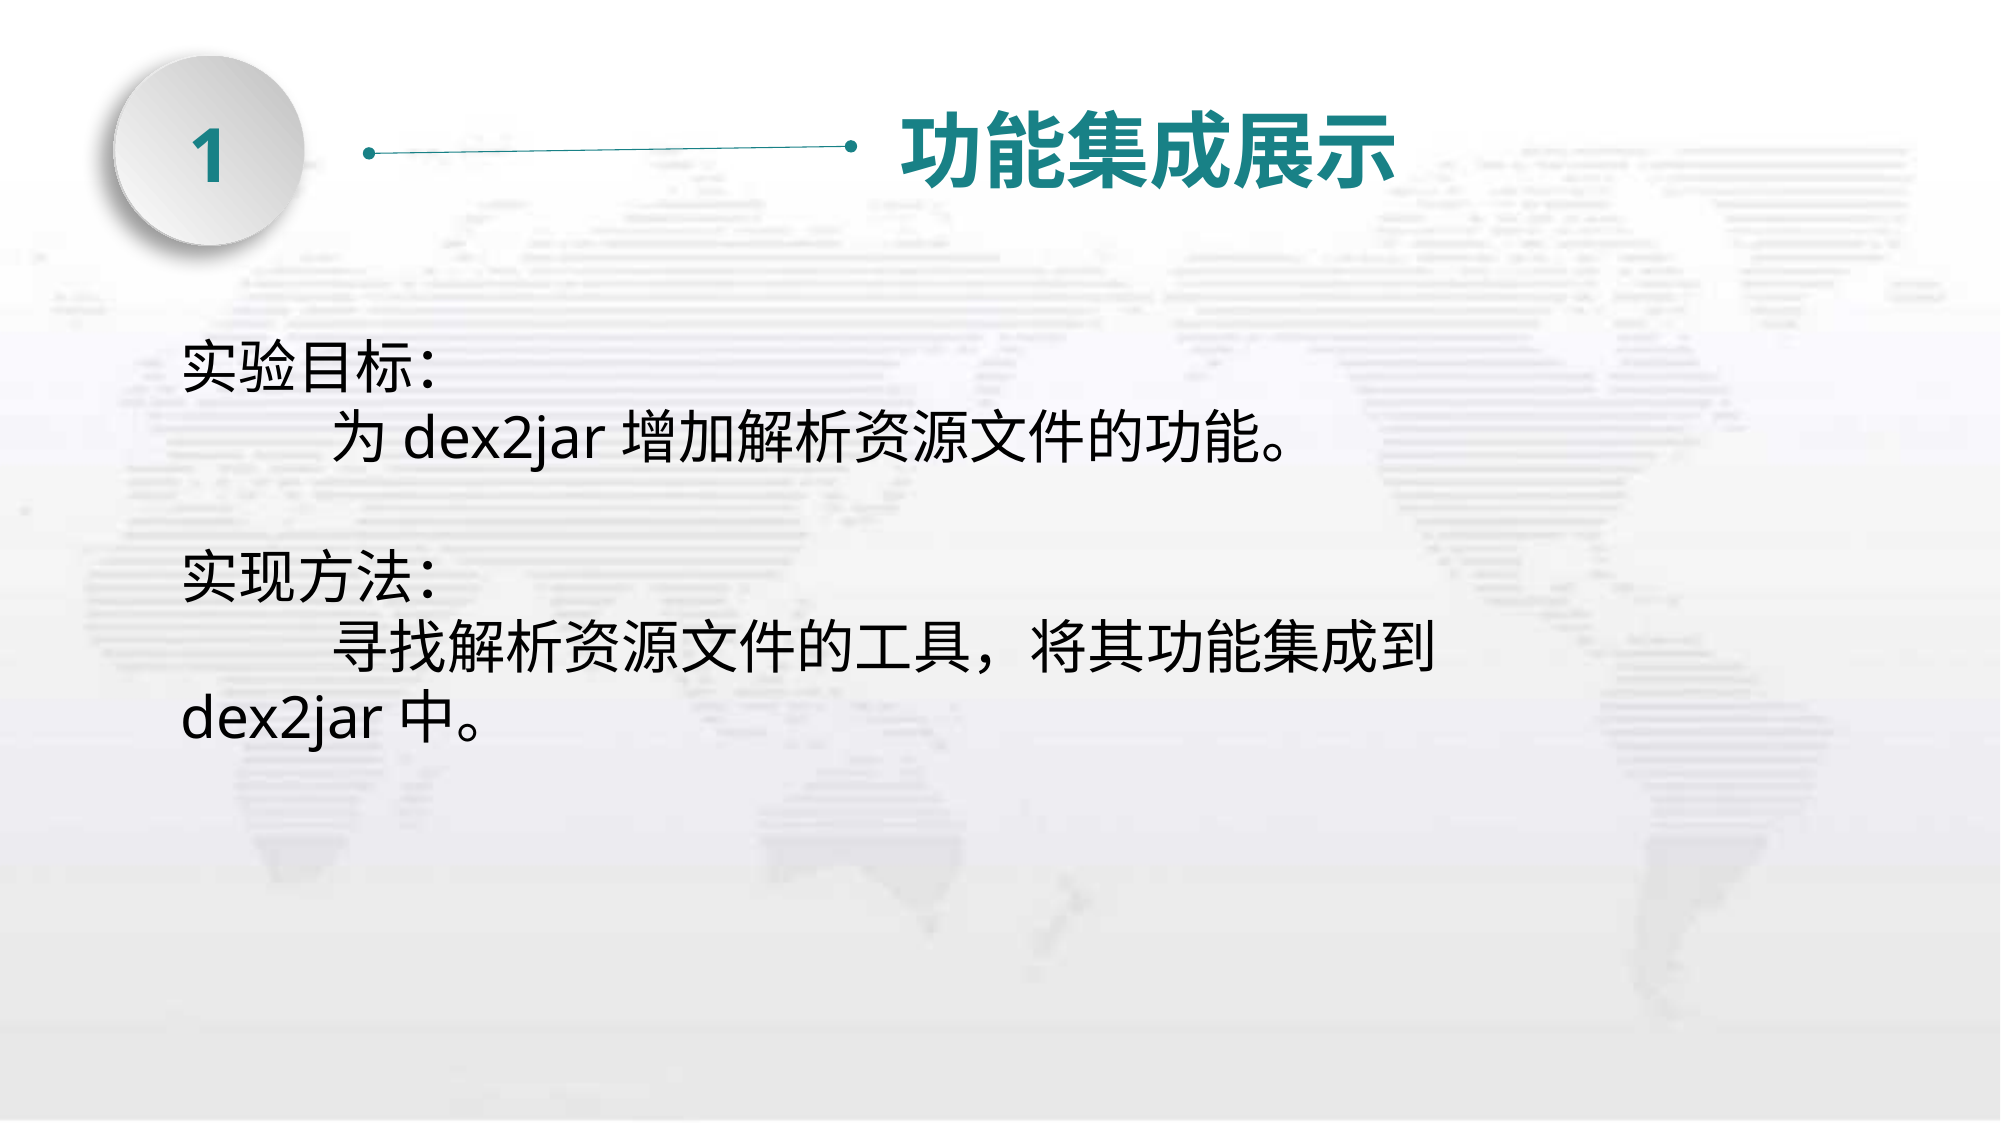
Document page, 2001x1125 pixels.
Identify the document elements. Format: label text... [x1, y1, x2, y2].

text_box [368, 146, 851, 154]
text_box 1 [305, 100, 310, 205]
picture [0, 0, 2001, 1125]
text_box 功能集成展示 [884, 90, 1415, 206]
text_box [113, 54, 305, 246]
text_box 实验目标： 为dex2jar增加解析资源文件的功能。 实现方法： 寻找解析资源文件的工具，将其功能集成到dex2jar中。 [165, 322, 1656, 758]
